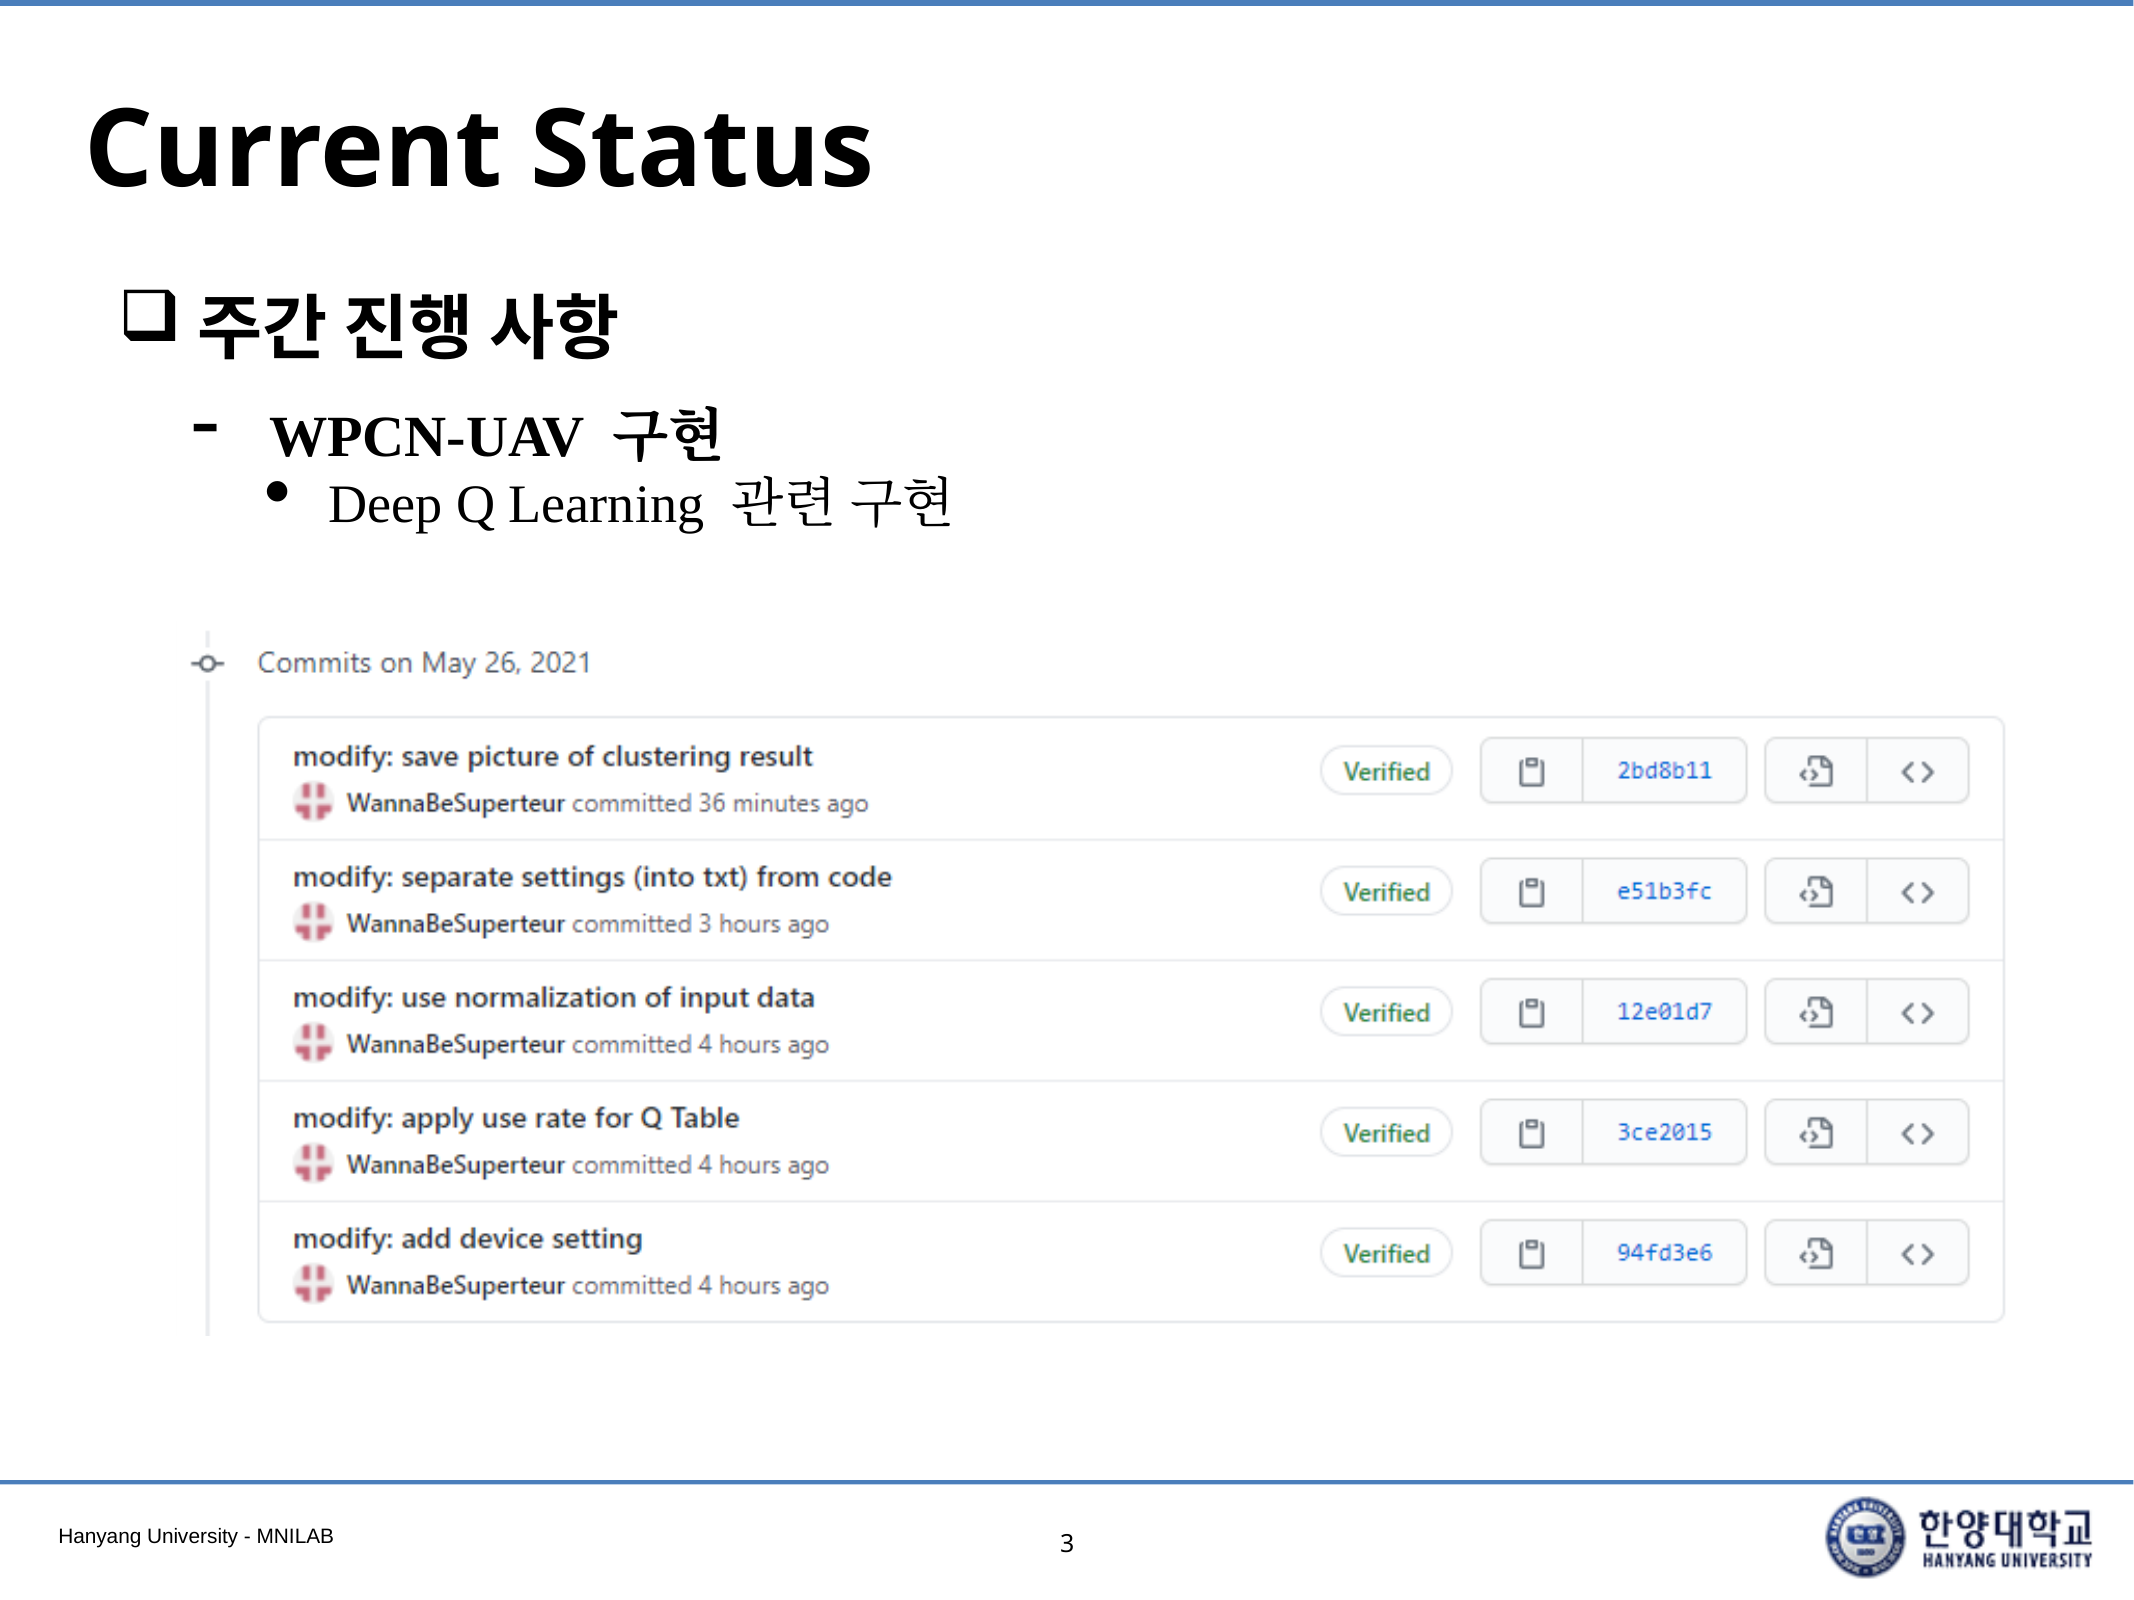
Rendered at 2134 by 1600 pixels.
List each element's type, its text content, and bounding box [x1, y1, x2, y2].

picture [175, 621, 2018, 1336]
list 주간 진행 사항 WPCN-UAV 구현 Deep Q Learning 관련 구현 [109, 256, 2113, 595]
slide_number 3 [1037, 1518, 1098, 1567]
picture [1797, 1495, 2128, 1581]
title Current Status [75, 41, 2058, 245]
